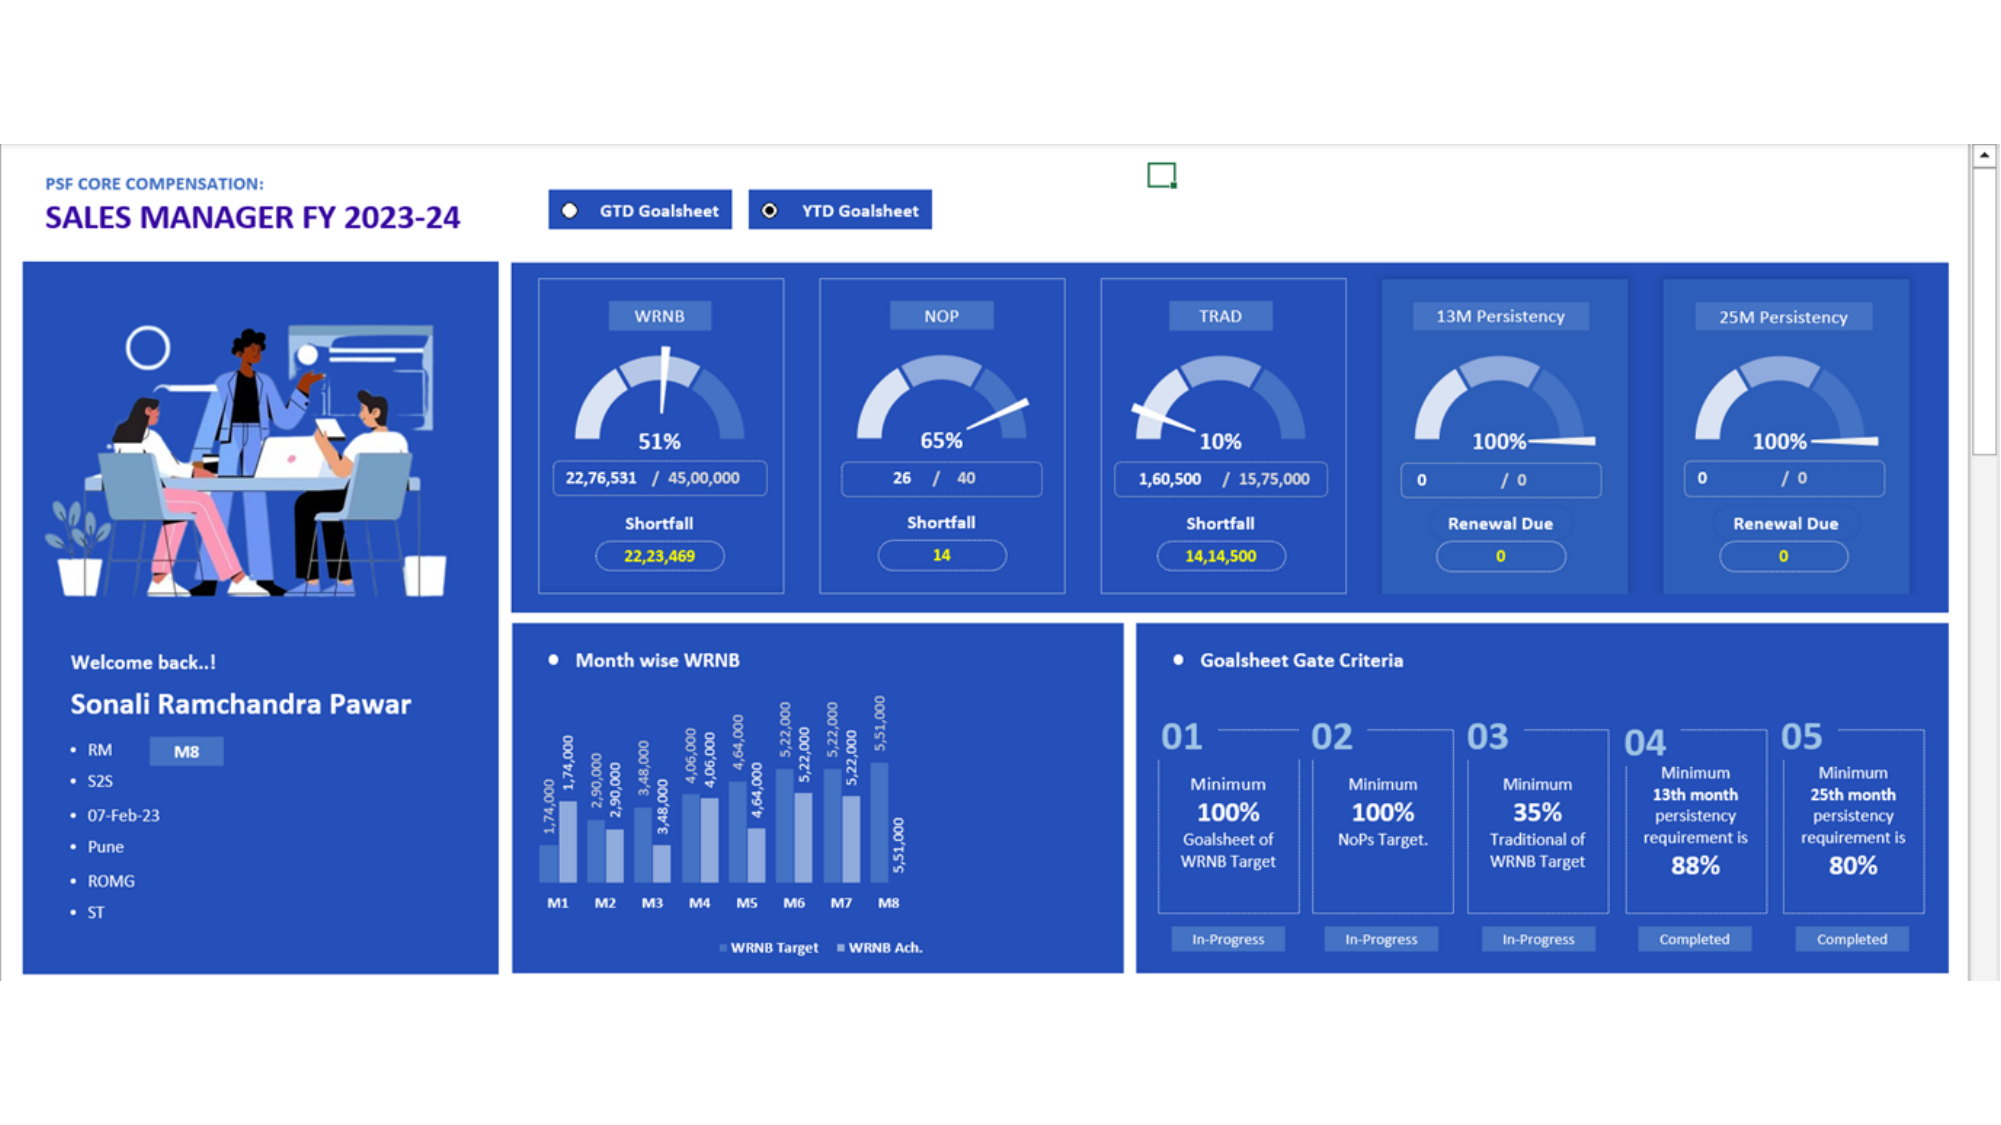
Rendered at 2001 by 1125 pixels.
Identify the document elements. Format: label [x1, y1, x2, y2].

picture [0, 144, 2000, 981]
